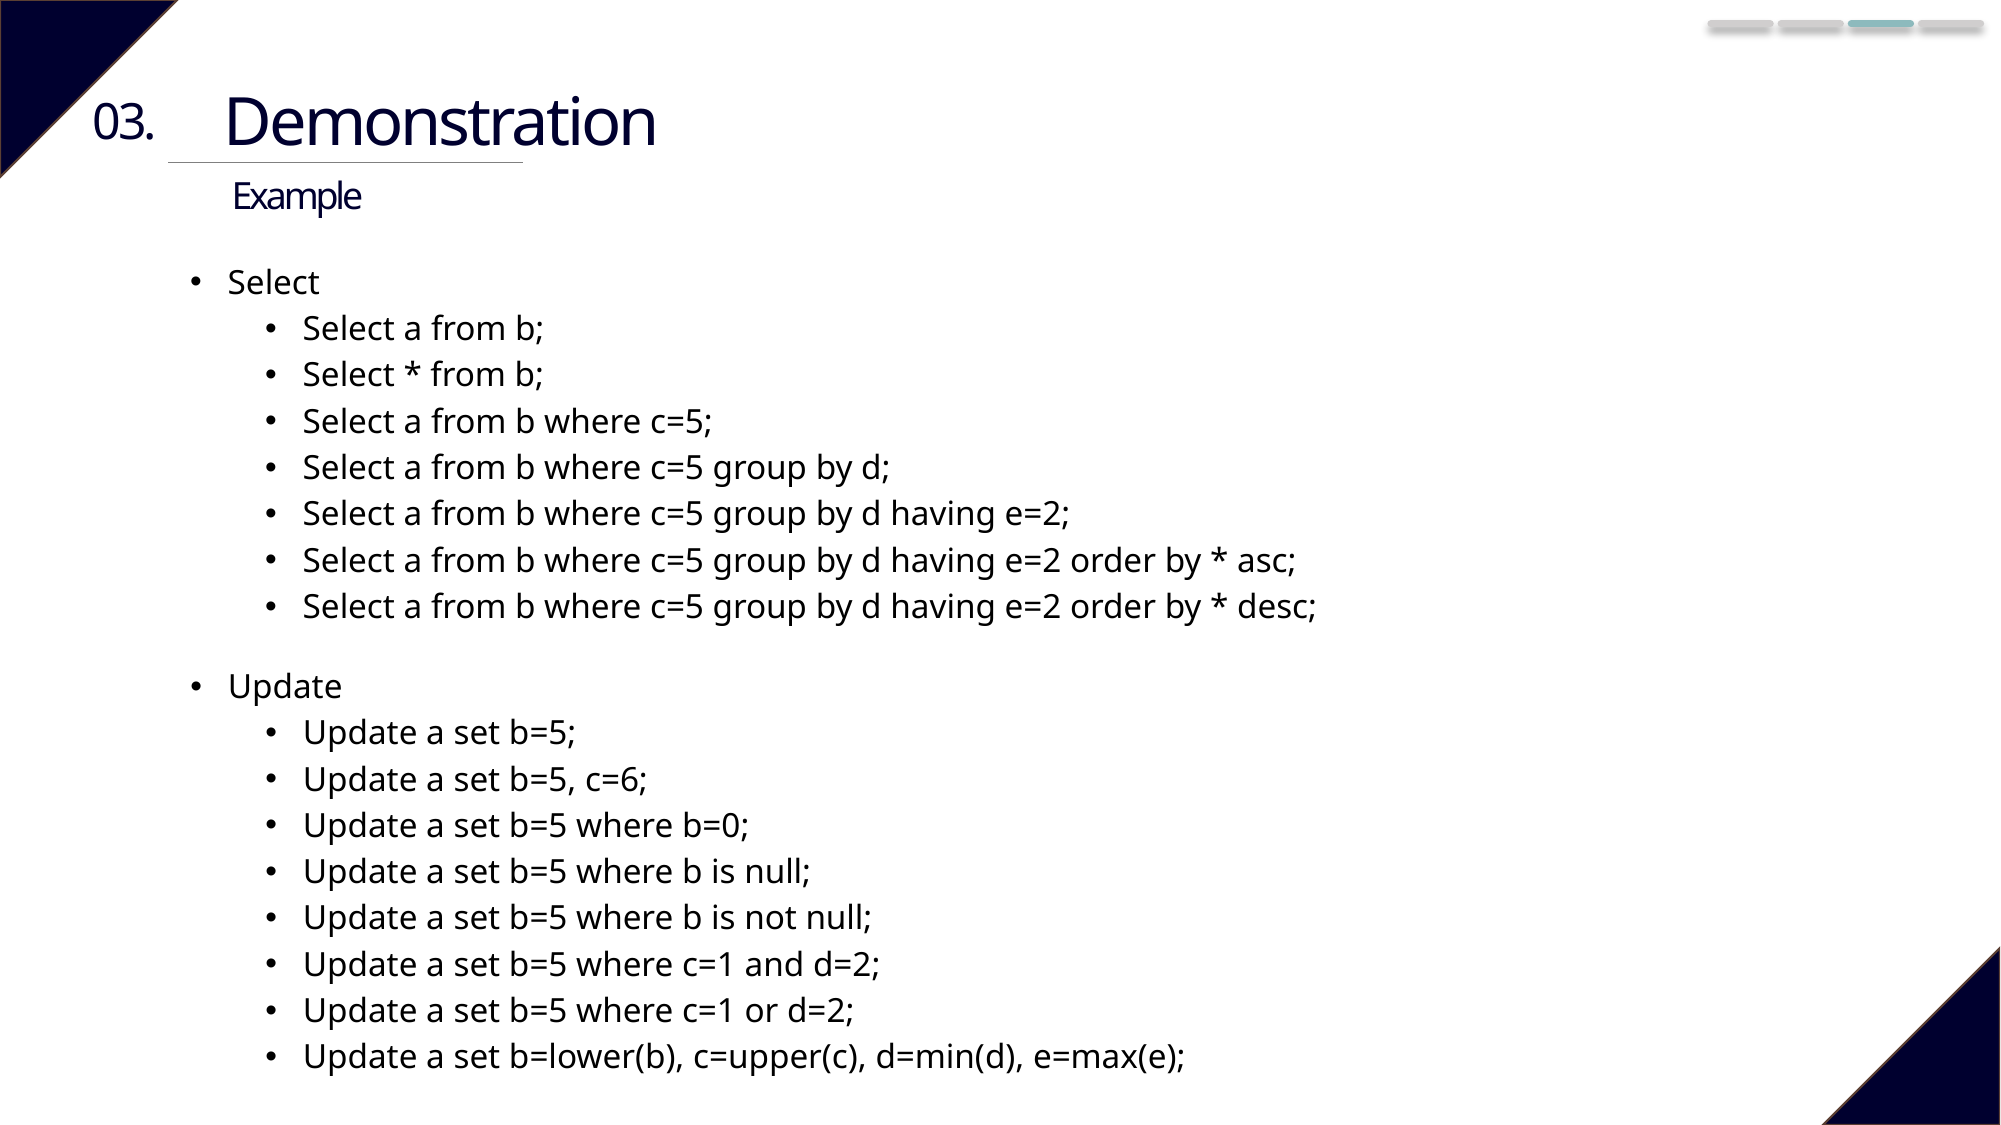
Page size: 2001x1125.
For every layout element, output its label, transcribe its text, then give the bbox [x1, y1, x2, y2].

text_box Demonstration [208, 71, 675, 167]
text_box Example [216, 164, 379, 225]
text_box Select Select a from b; Select * from b; Select a from b where c=5; Select a from b where c=5 group by d; Select a from b where c=5 group by d having e=2; Select a from b where c=5 group by d having e=2 order by * asc; Select a from b where c=5 group by d having e=2 order by * desc; [175, 258, 1901, 638]
text_box Update Update a set b=5; Update a set b=5, c=6; Update a set b=5 where b=0; Update a set b=5 where b is null; Update a set b=5 where b is not null; Update a set b=5 where c=1 and d=2; Update a set b=5 where c=1 or d=2; Update a set b=lower(b), c=upper(c), d=min(d), e=max(e); [175, 662, 1934, 1072]
text_box 03. [78, 81, 172, 157]
